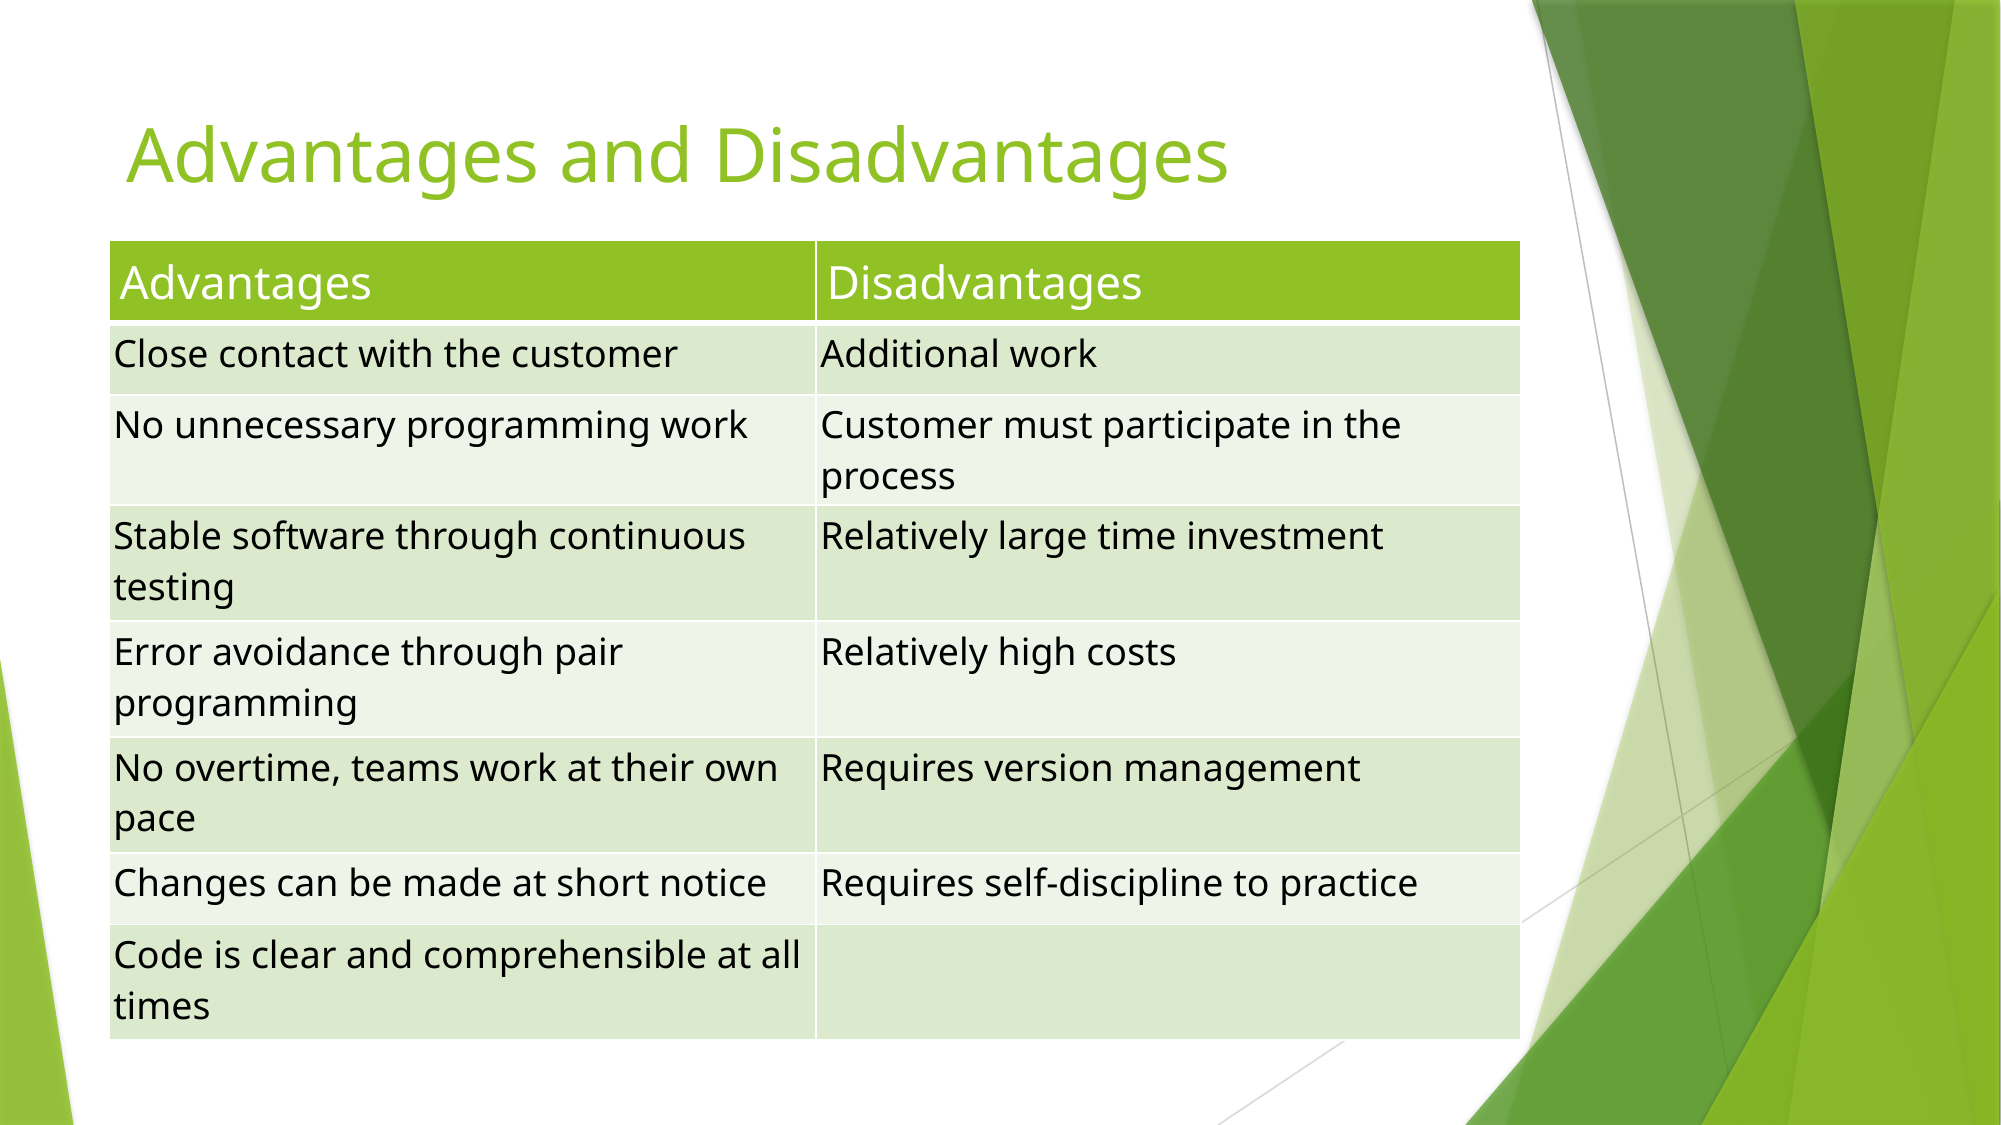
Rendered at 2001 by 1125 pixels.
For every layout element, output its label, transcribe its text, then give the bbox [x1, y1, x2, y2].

table_cell Close contact with the customer [110, 326, 815, 394]
table_cell Requires version management [817, 738, 1520, 852]
table_cell Code is clear and comprehensible at all times [110, 925, 815, 1039]
table_cell No unnecessary programming work [110, 396, 815, 504]
title Advantages and Disadvantages [111, 99, 1522, 227]
table_cell Stable software through continuous testing [110, 506, 815, 620]
table_cell Error avoidance through pair programming [110, 622, 815, 736]
table_cell Additional work [817, 326, 1520, 394]
table_cell Changes can be made at short notice [110, 854, 815, 924]
table_header Advantages [110, 241, 815, 320]
table_cell Requires self-discipline to practice [817, 854, 1520, 924]
table_cell [817, 925, 1520, 1039]
table_cell No overtime, teams work at their own pace [110, 738, 815, 852]
table_cell Relatively large time investment [817, 506, 1520, 620]
table_header Disadvantages [817, 241, 1520, 320]
table_cell Customer must participate in the process [817, 396, 1520, 504]
table_cell Relatively high costs [817, 622, 1520, 736]
